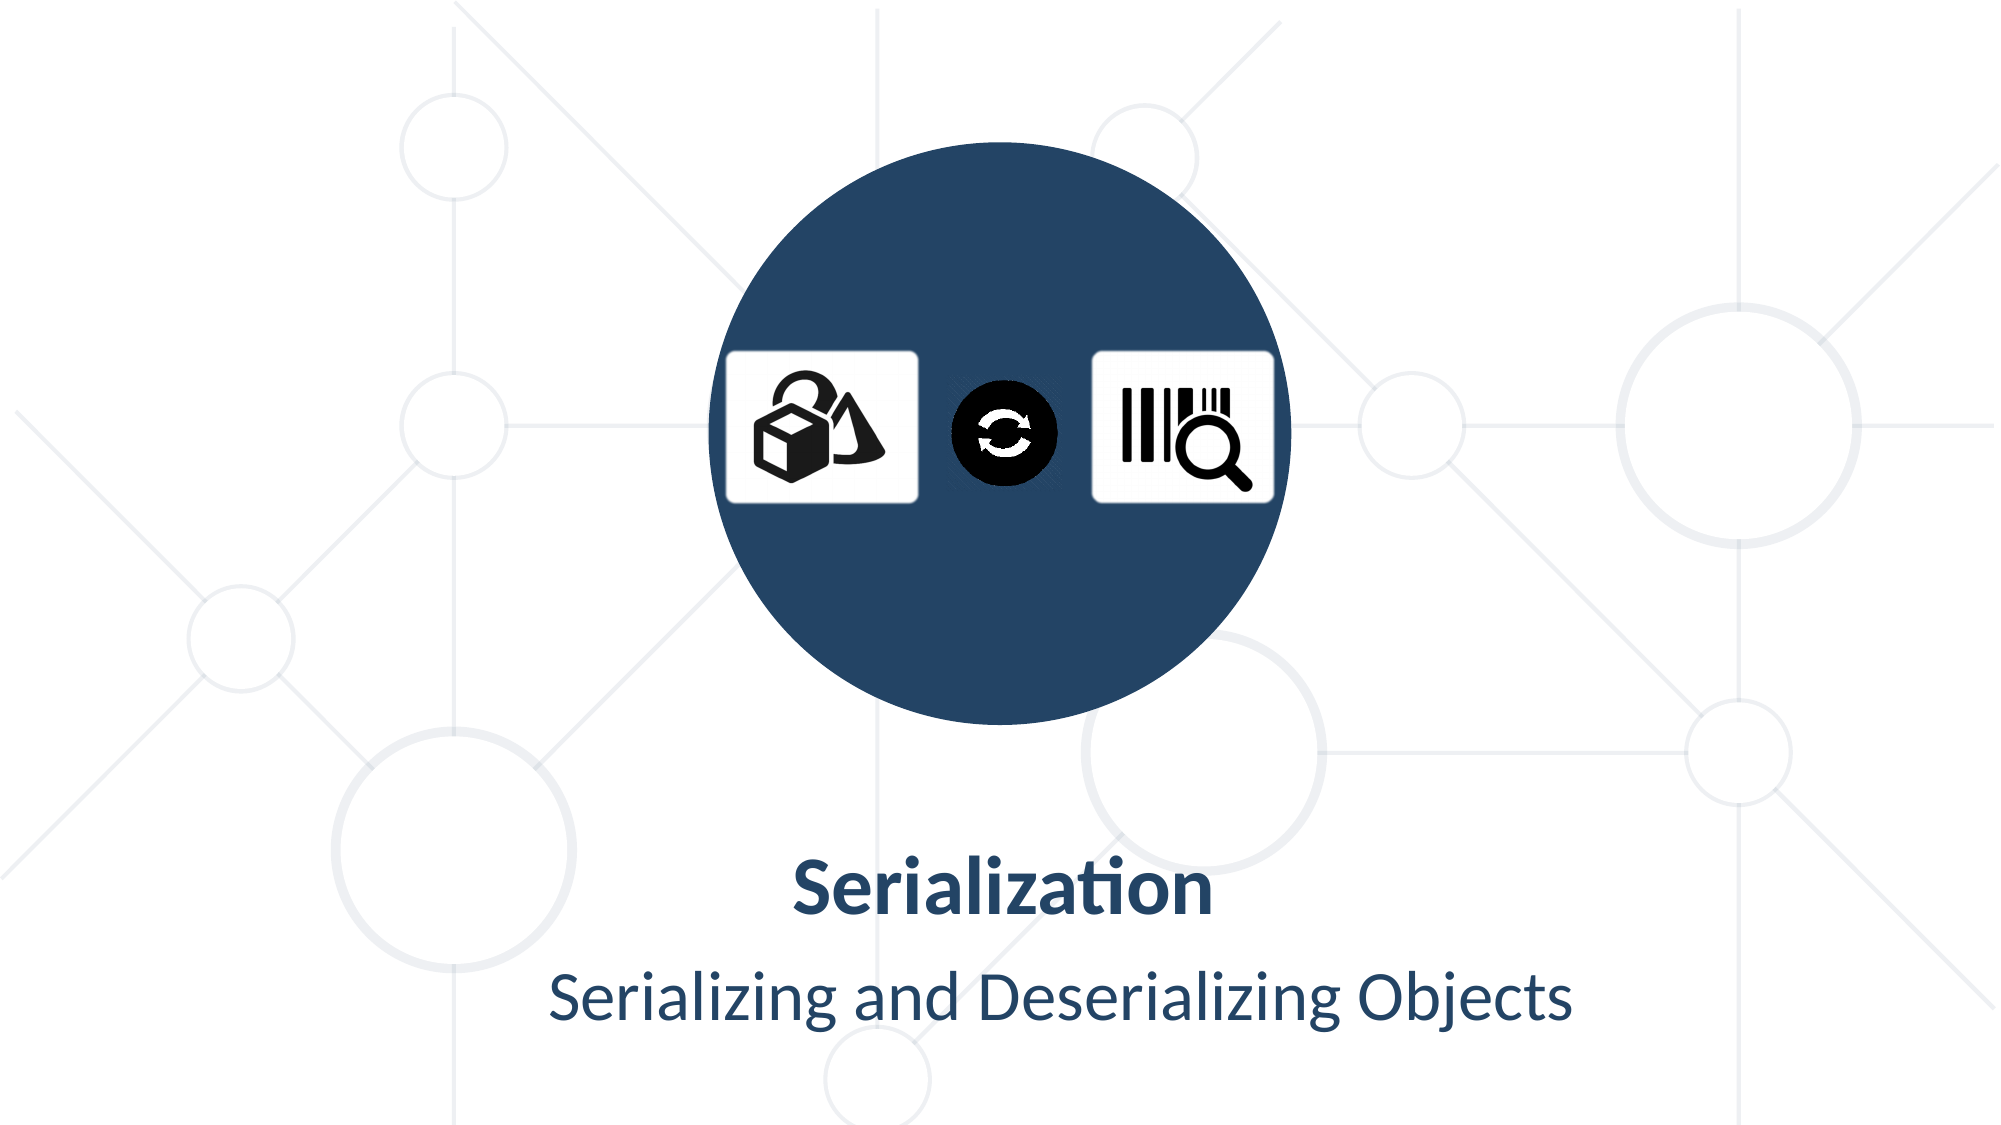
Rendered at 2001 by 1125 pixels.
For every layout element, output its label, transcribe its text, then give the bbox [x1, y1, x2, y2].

text_box Serialization [271, 813, 1738, 968]
picture [724, 349, 920, 505]
picture [1090, 349, 1276, 505]
text_box Serializing and Deserializing Objects [329, 938, 1796, 1052]
picture [945, 374, 1063, 492]
